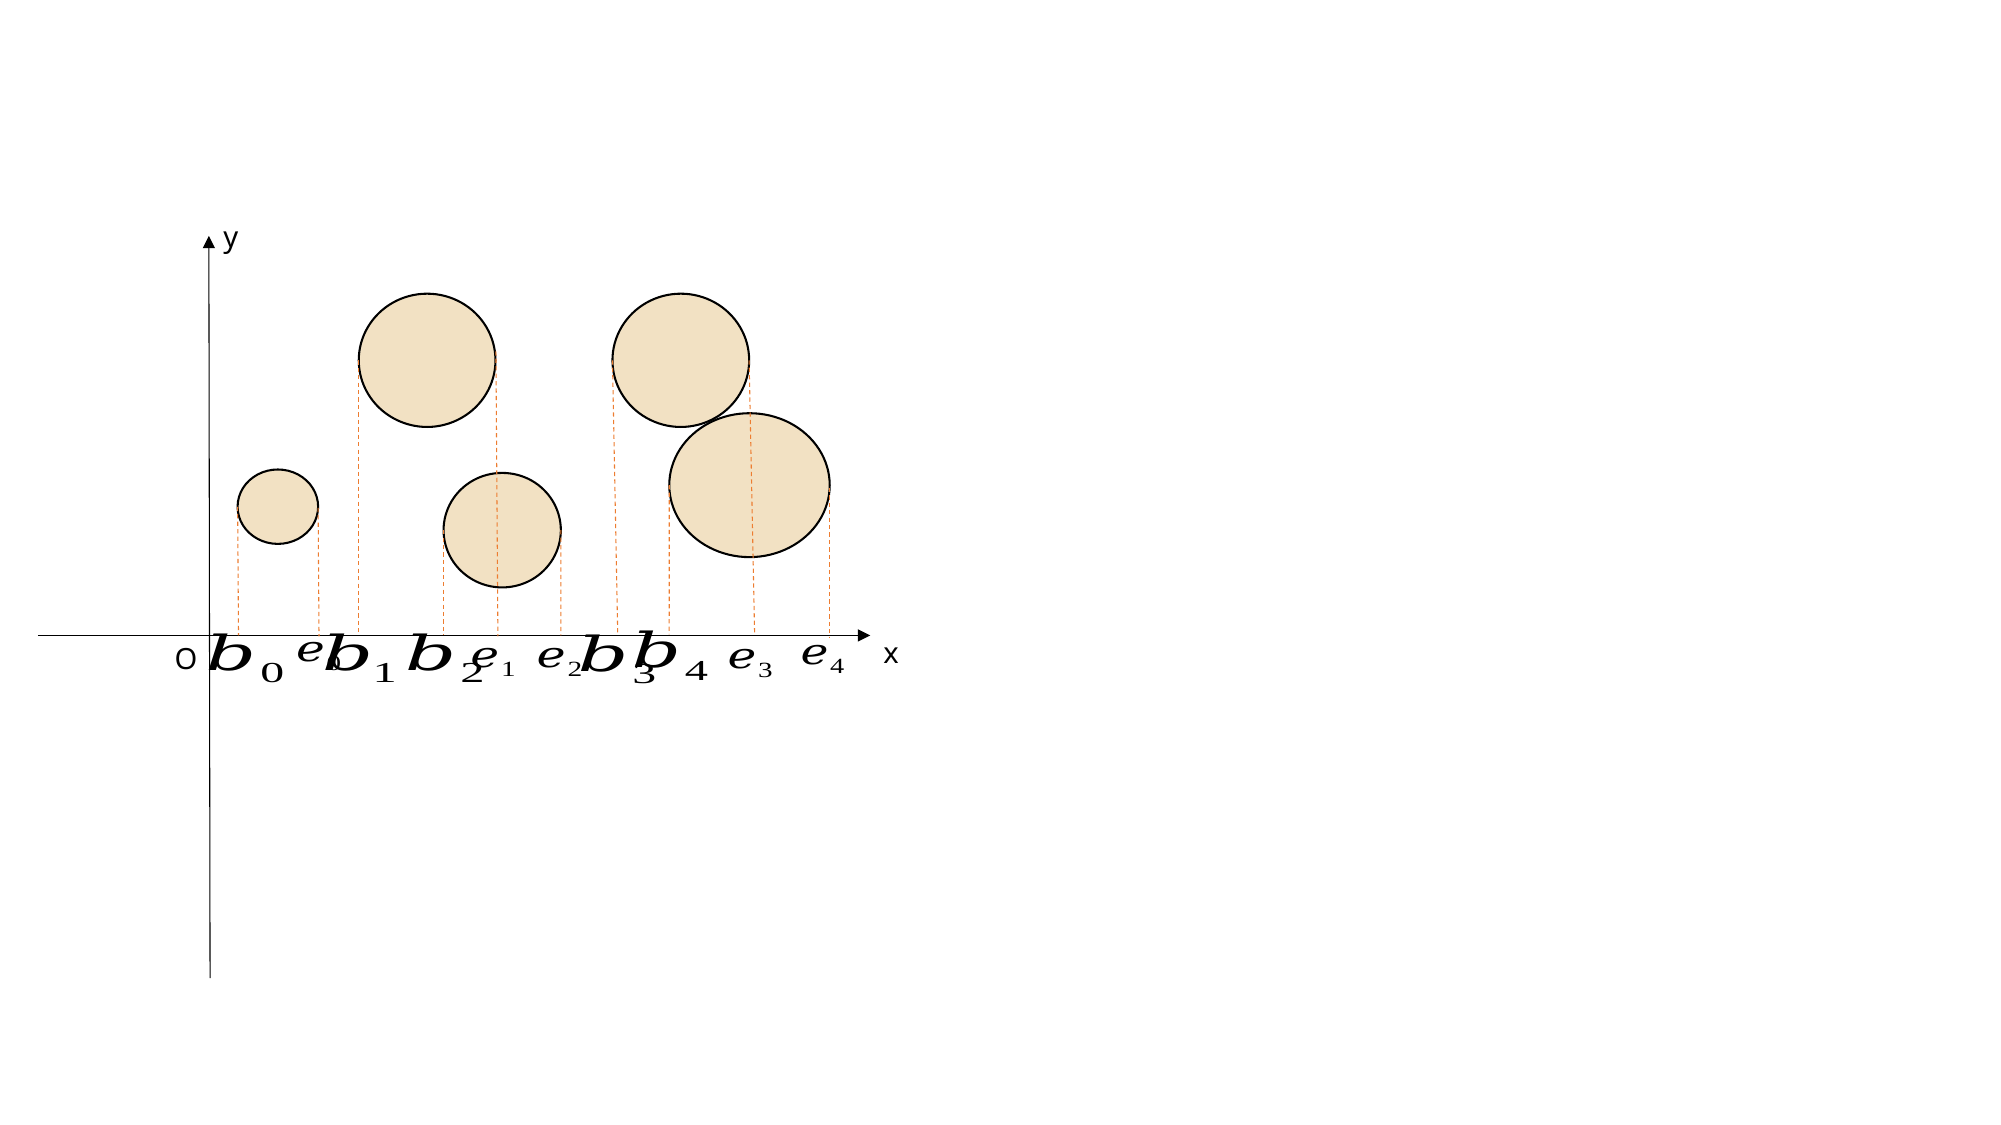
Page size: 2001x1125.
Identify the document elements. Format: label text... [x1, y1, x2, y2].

text_box x [868, 626, 914, 677]
text_box [755, 412, 831, 558]
text_box [668, 412, 749, 559]
text_box O [159, 636, 208, 683]
text_box y [208, 210, 254, 261]
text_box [749, 360, 755, 634]
text_box [611, 292, 751, 429]
text_box [498, 471, 562, 589]
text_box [612, 360, 618, 634]
text_box [357, 292, 496, 429]
text_box [442, 472, 495, 589]
text_box [236, 468, 320, 545]
